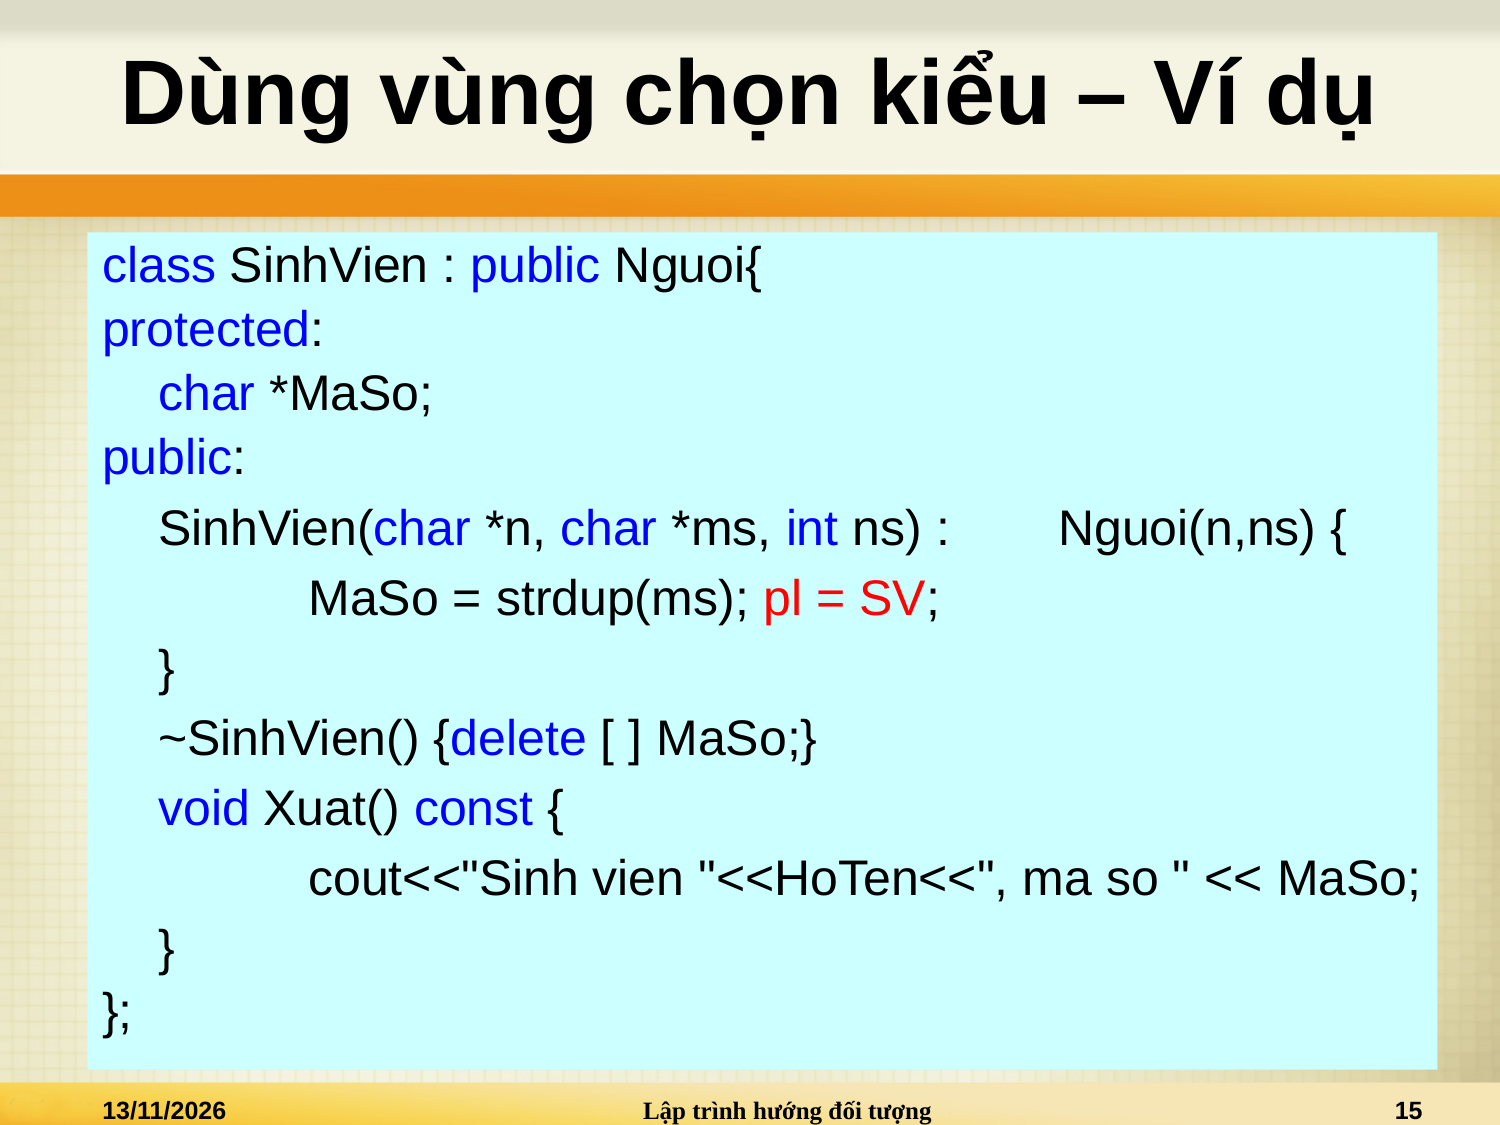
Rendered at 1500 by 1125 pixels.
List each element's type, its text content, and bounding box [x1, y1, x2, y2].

picture [0, 175, 1500, 1125]
footer Lập trình hướng đối tượng [549, 1087, 1025, 1125]
title Dùng vùng chọn kiểu – Ví dụ [0, 0, 1500, 175]
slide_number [87, 1087, 438, 1125]
text_box class SinhVien : public Nguoi{ protected: char *MaSo; public: SinhVien(char *n, char *ms, int ns) : Nguoi(n,ns) { MaSo = strdup(ms); pl = SV; } ~SinhVien() {delete [ ] MaSo;} void Xuat() const { cout<<"Sinh vien "<<HoTen<<", ma so " << MaSo; } }; [87, 232, 1438, 1070]
slide_number 15 [1087, 1087, 1438, 1125]
